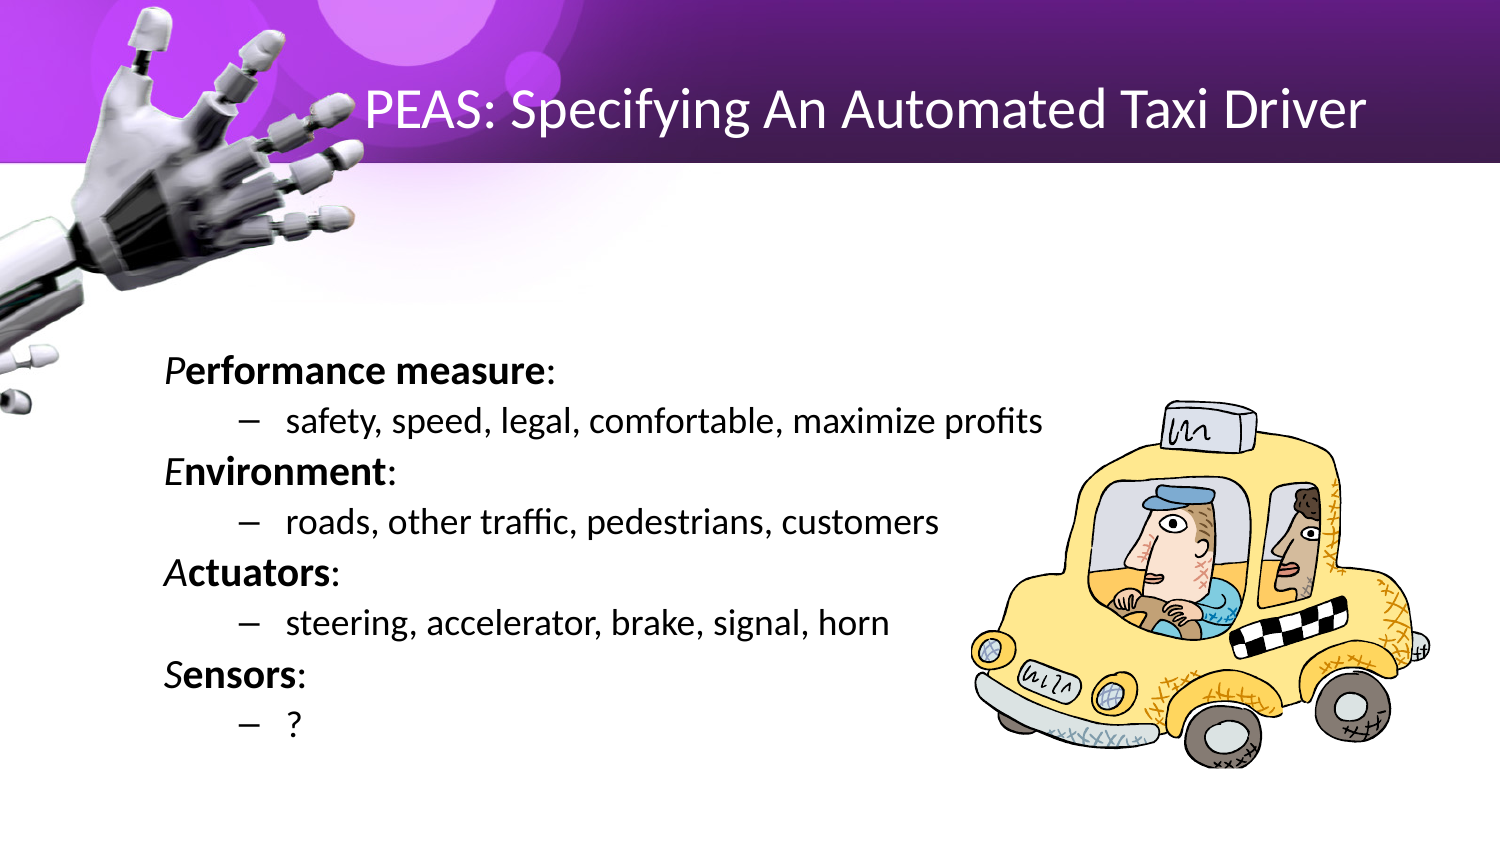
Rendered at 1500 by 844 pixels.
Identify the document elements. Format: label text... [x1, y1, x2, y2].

title PEAS: Specifying An Automated Taxi Driver [349, 46, 1402, 166]
picture [0, 0, 1500, 844]
text_box Performance measure: safety, speed, legal, comfortable, maximize profits Environment: roads, other traffic, pedestrians, customers Actuators: steering, accelerator, brake, signal, horn Sensors: ? [148, 262, 1425, 798]
